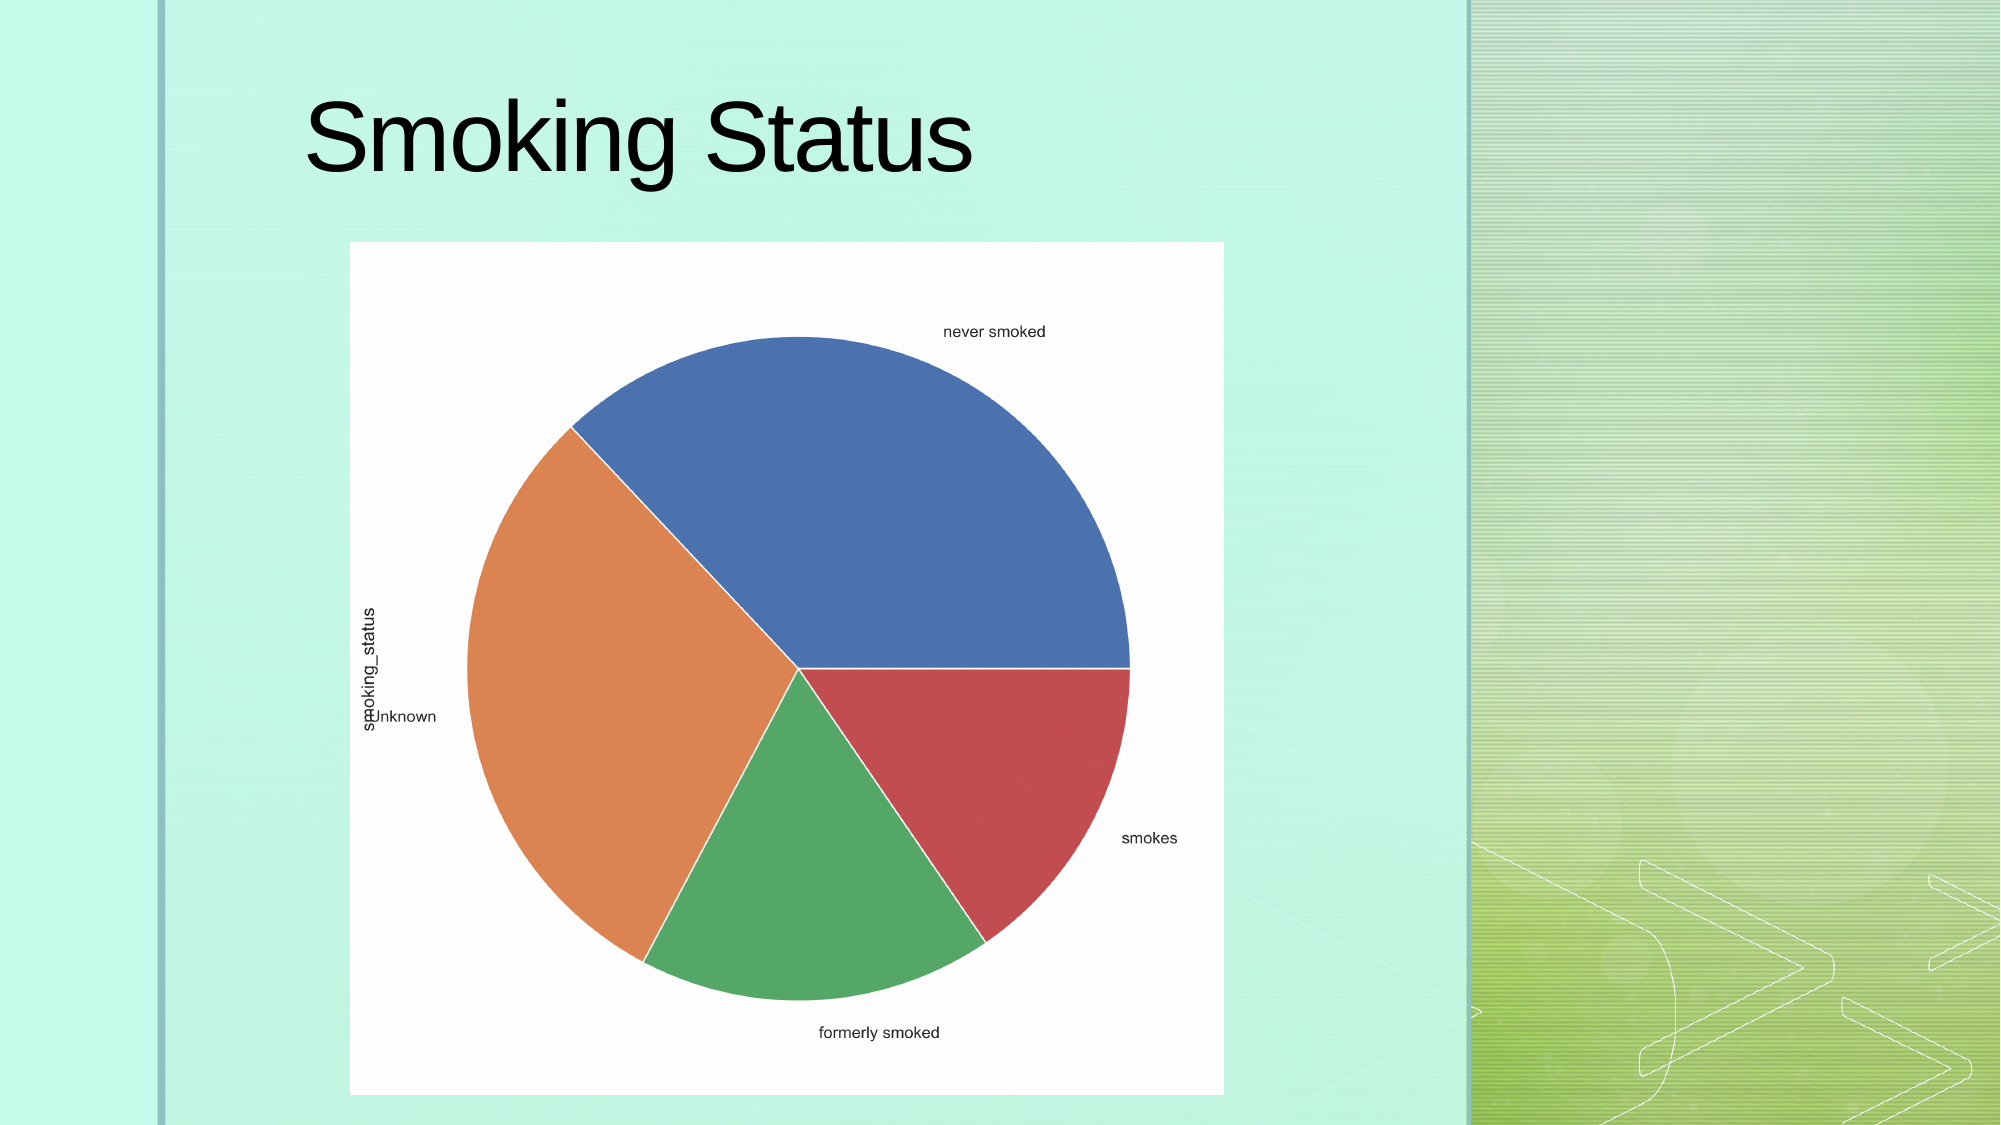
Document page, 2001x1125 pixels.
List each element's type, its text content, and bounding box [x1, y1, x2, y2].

picture [1472, 0, 2001, 1125]
text_box Smoking Status [99, 84, 1233, 193]
picture [349, 242, 1225, 1095]
